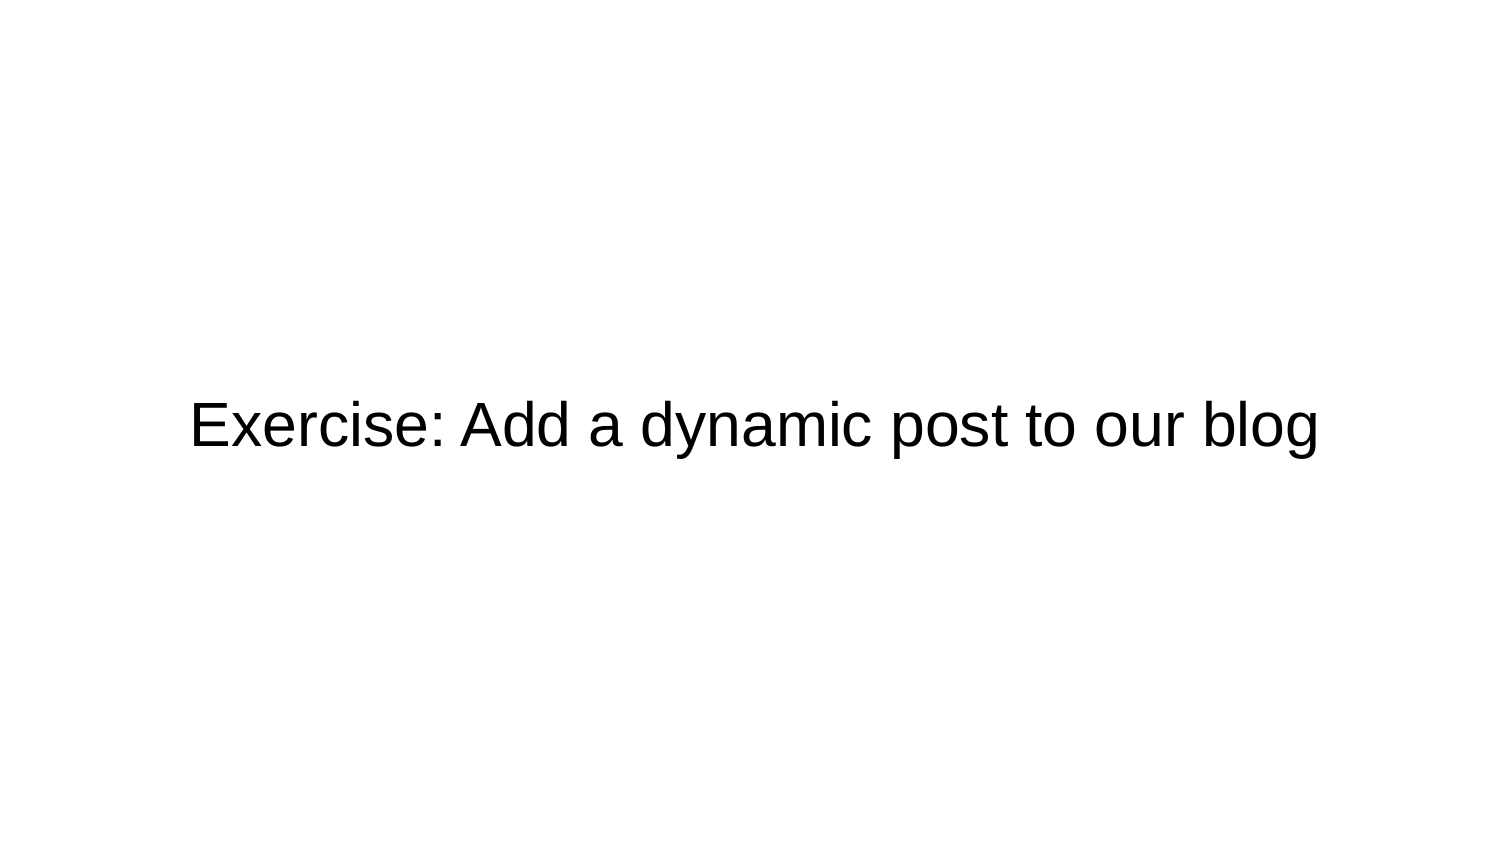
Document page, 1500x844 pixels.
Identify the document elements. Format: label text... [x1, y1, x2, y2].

title Exercise: Add a dynamic post to our blog [51, 352, 1461, 491]
